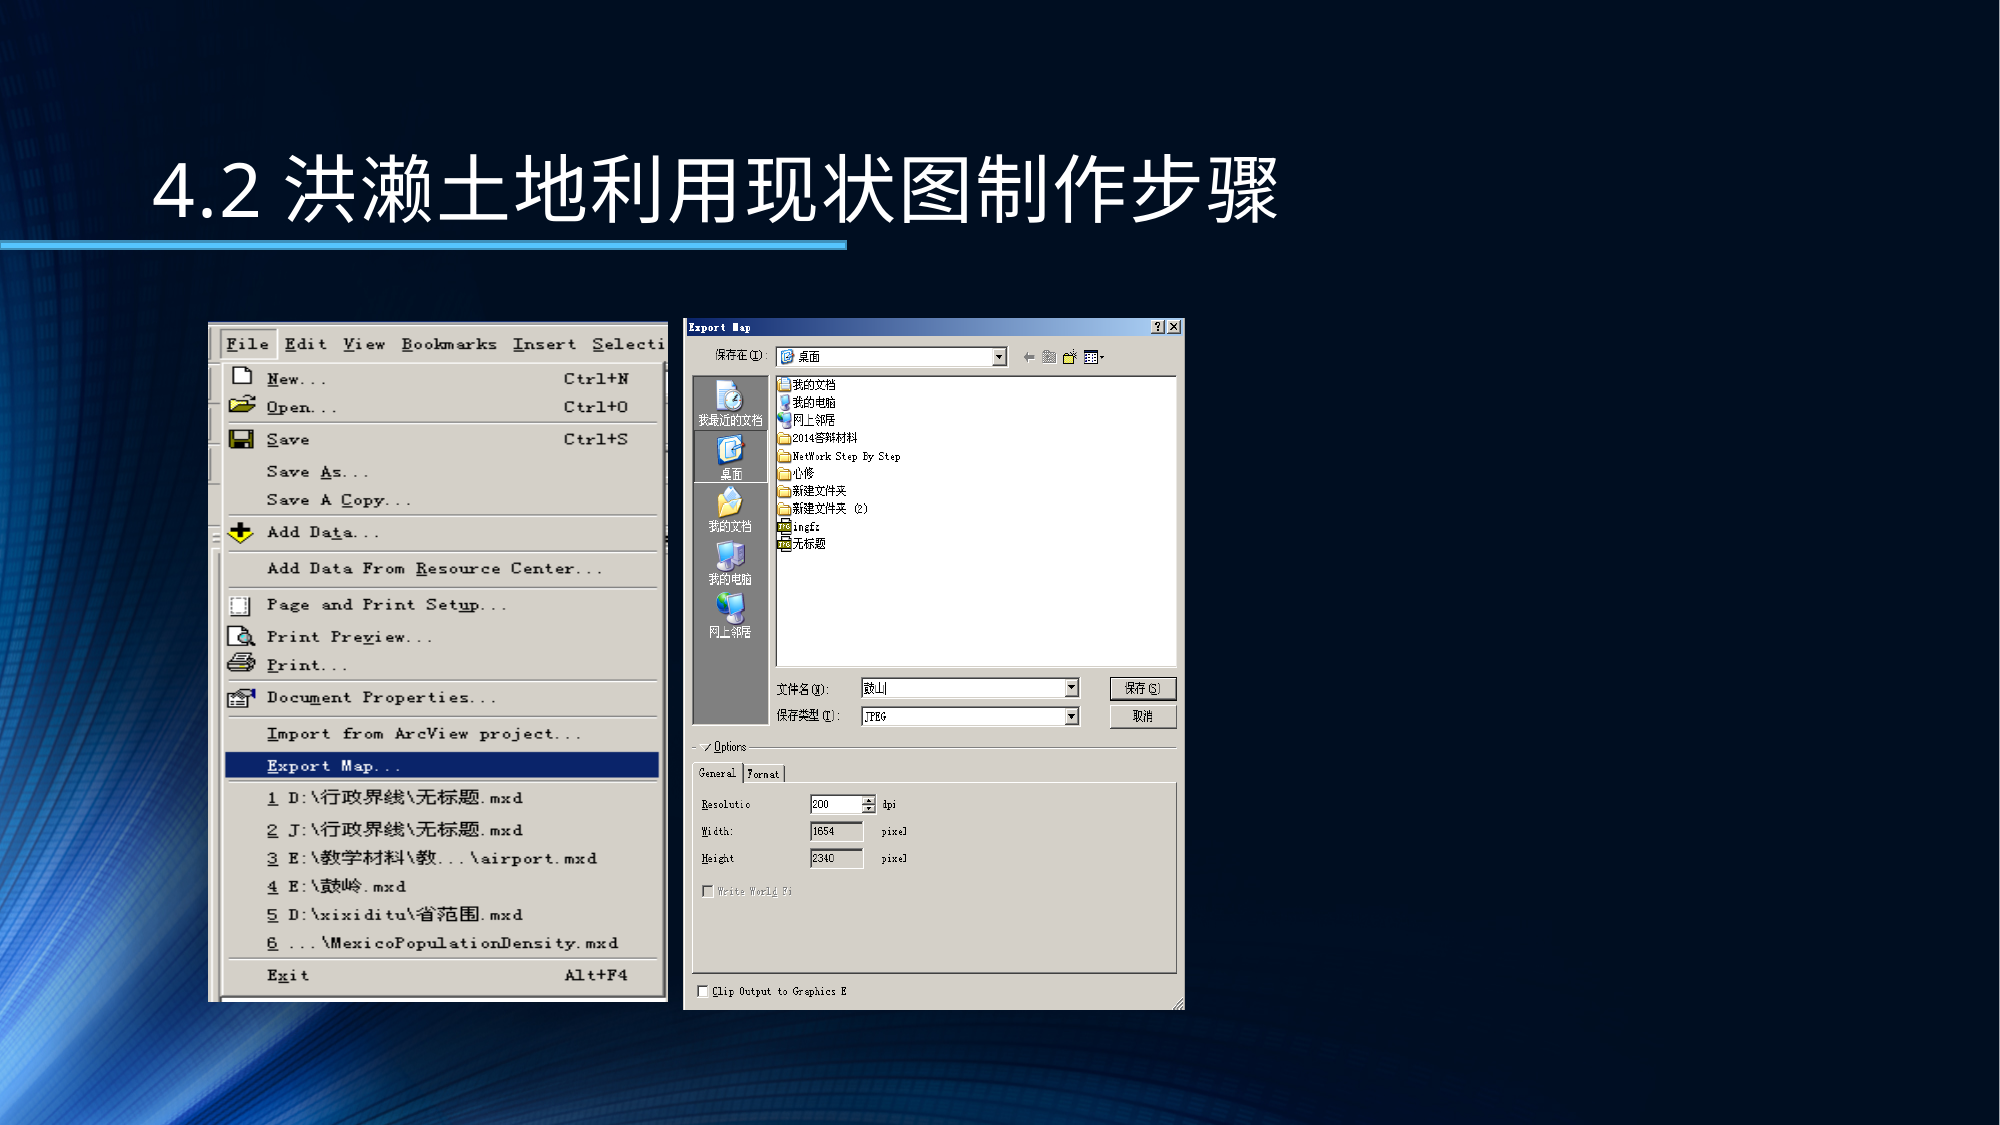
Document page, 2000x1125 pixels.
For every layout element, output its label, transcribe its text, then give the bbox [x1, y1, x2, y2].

picture [0, 0, 2000, 1125]
title 4.2洪濑土地利用现状图制作步骤 [137, 16, 1638, 242]
